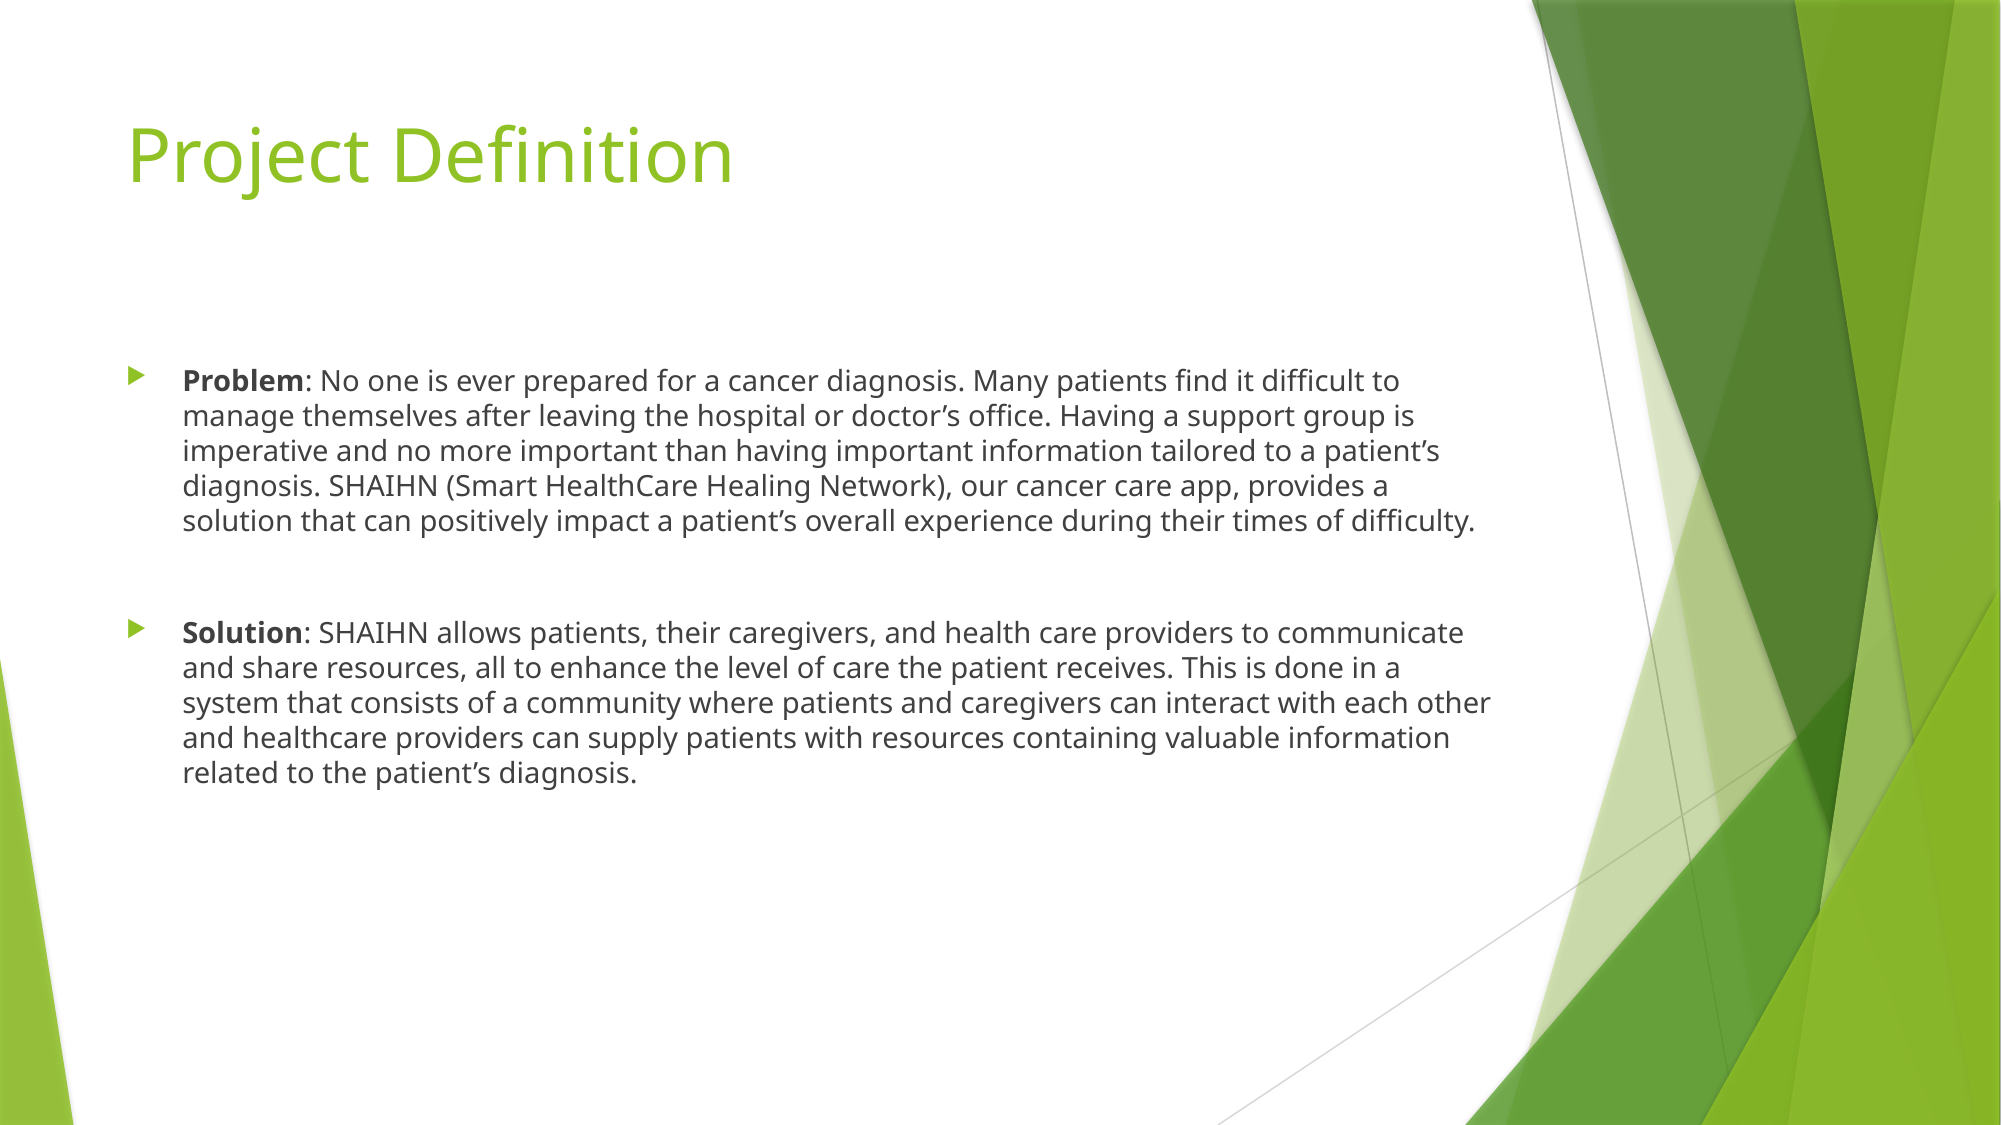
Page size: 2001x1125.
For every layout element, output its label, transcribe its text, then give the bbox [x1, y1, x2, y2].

title Project Definition [111, 99, 1522, 317]
list Problem: No one is ever prepared for a cancer diagnosis. Many patients find it difficult to manage themselves after leaving the hospital or doctor’s office. Having a support group is imperative and no more important than having important information tailored to a patient’s diagnosis. SHAIHN (Smart HealthCare Healing Network), our cancer care app, provides a solution that can positively impact a patient’s overall experience during their times of difficulty. Solution: SHAIHN allows patients, their caregivers, and health care providers to communicate and share resources, all to enhance the level of care the patient receives. This is done in a system that consists of a community where patients and caregivers can interact with each other and healthcare providers can supply patients with resources containing valuable information related to the patient’s diagnosis. [111, 354, 1522, 992]
